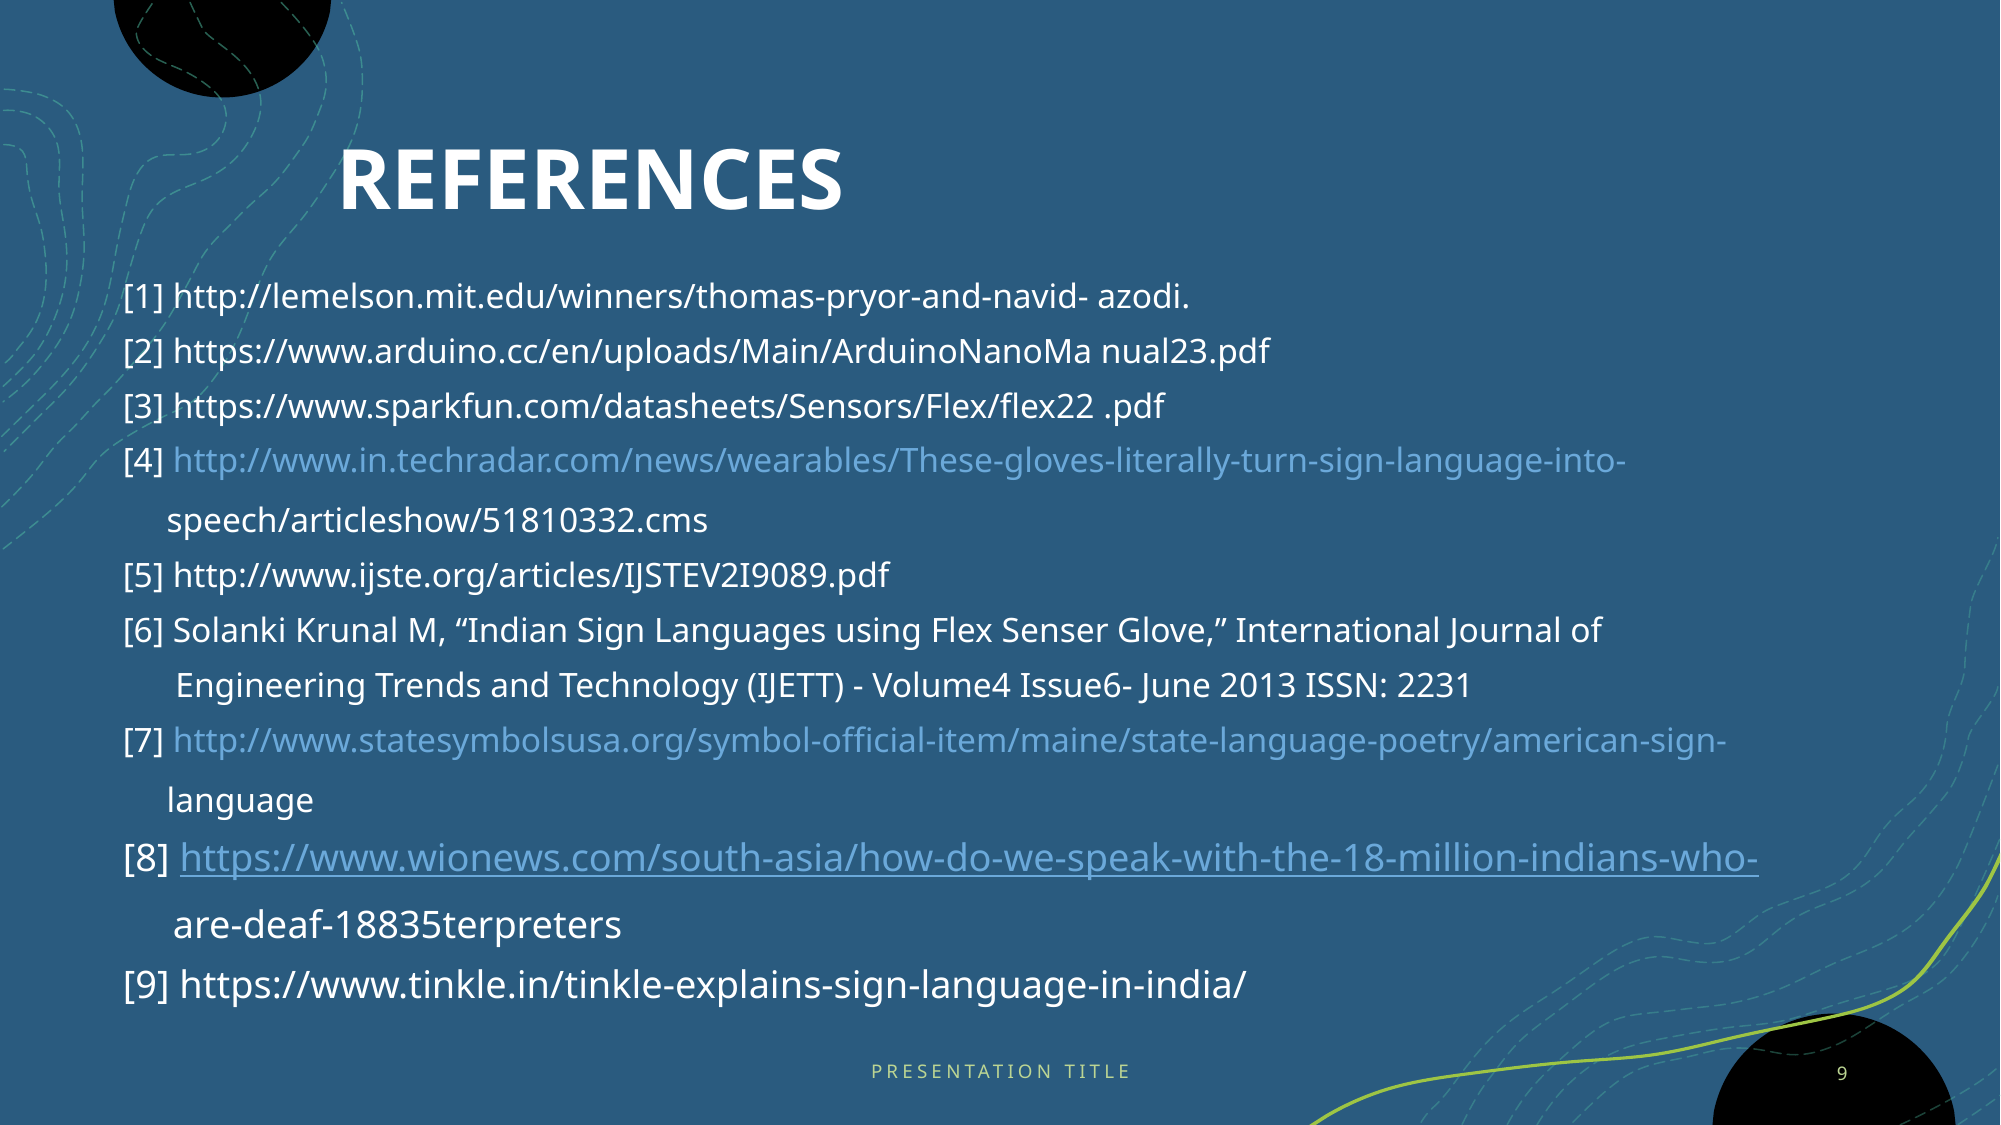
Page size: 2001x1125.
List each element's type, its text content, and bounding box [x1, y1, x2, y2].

list [1] http://lemelson.mit.edu/winners/thomas-pryor-and-navid- azodi. [2] https://www.arduino.cc/en/uploads/Main/ArduinoNanoMa nual23.pdf [3] https://www.sparkfun.com/datasheets/Sensors/Flex/flex22 .pdf [4] http://www.in.techradar.com/news/wearables/These-gloves-literally-turn-sign-language-into- speech/articleshow/51810332.cms [5] http://www.ijste.org/articles/IJSTEV2I9089.pdf [6] Solanki Krunal M, “Indian Sign Languages using Flex Senser Glove,” International Journal of Engineering Trends and Technology (IJETT) - Volume4 Issue6- June 2013 ISSN: 2231 [7] http://www.statesymbolsusa.org/symbol-official-item/maine/state-language-poetry/american-sign- language [8] https://www.wionews.com/south-asia/how-do-we-speak-with-the-18-million-indians-who- are-deaf-18835terpreters [9] https://www.tinkle.in/tinkle-explains-sign-language-in-india/ [107, 267, 1979, 1016]
footer PRESENTATION TITLE [662, 1042, 1338, 1103]
title REFERENCES [181, 46, 1000, 267]
slide_number 9 [1625, 1042, 1863, 1103]
